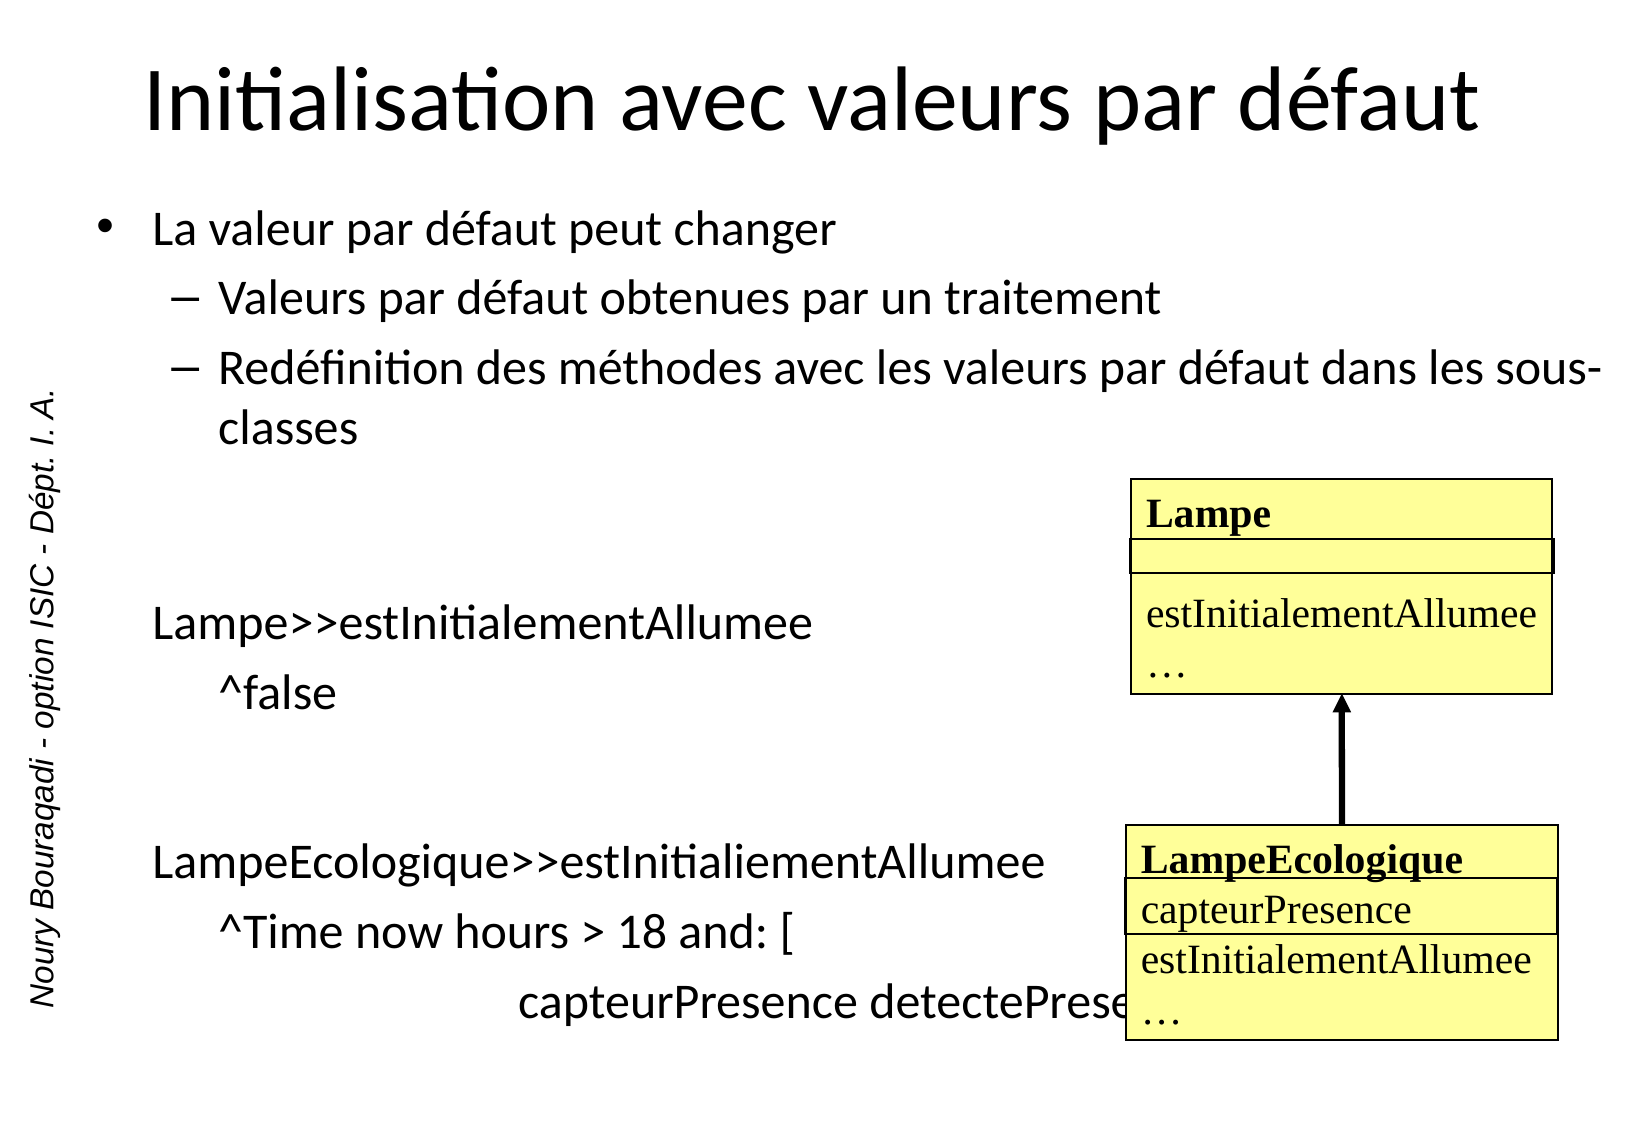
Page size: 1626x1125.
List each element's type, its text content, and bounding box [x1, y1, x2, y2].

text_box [1124, 824, 1560, 1043]
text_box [1129, 478, 1554, 697]
title Initialisation avec valeurs par défaut [0, 0, 1625, 188]
list La valeur par défaut peut changer Valeurs par défaut obtenues par un traitement Redéfinition des méthodes avec les valeurs par défaut dans les sous-classes Lampe>>estInitialementAllumee ^false LampeEcologique>>estInitialiementAllumee ^Time now hours > 18 and: [ capteurPresence detectePresence] [81, 187, 1625, 1125]
